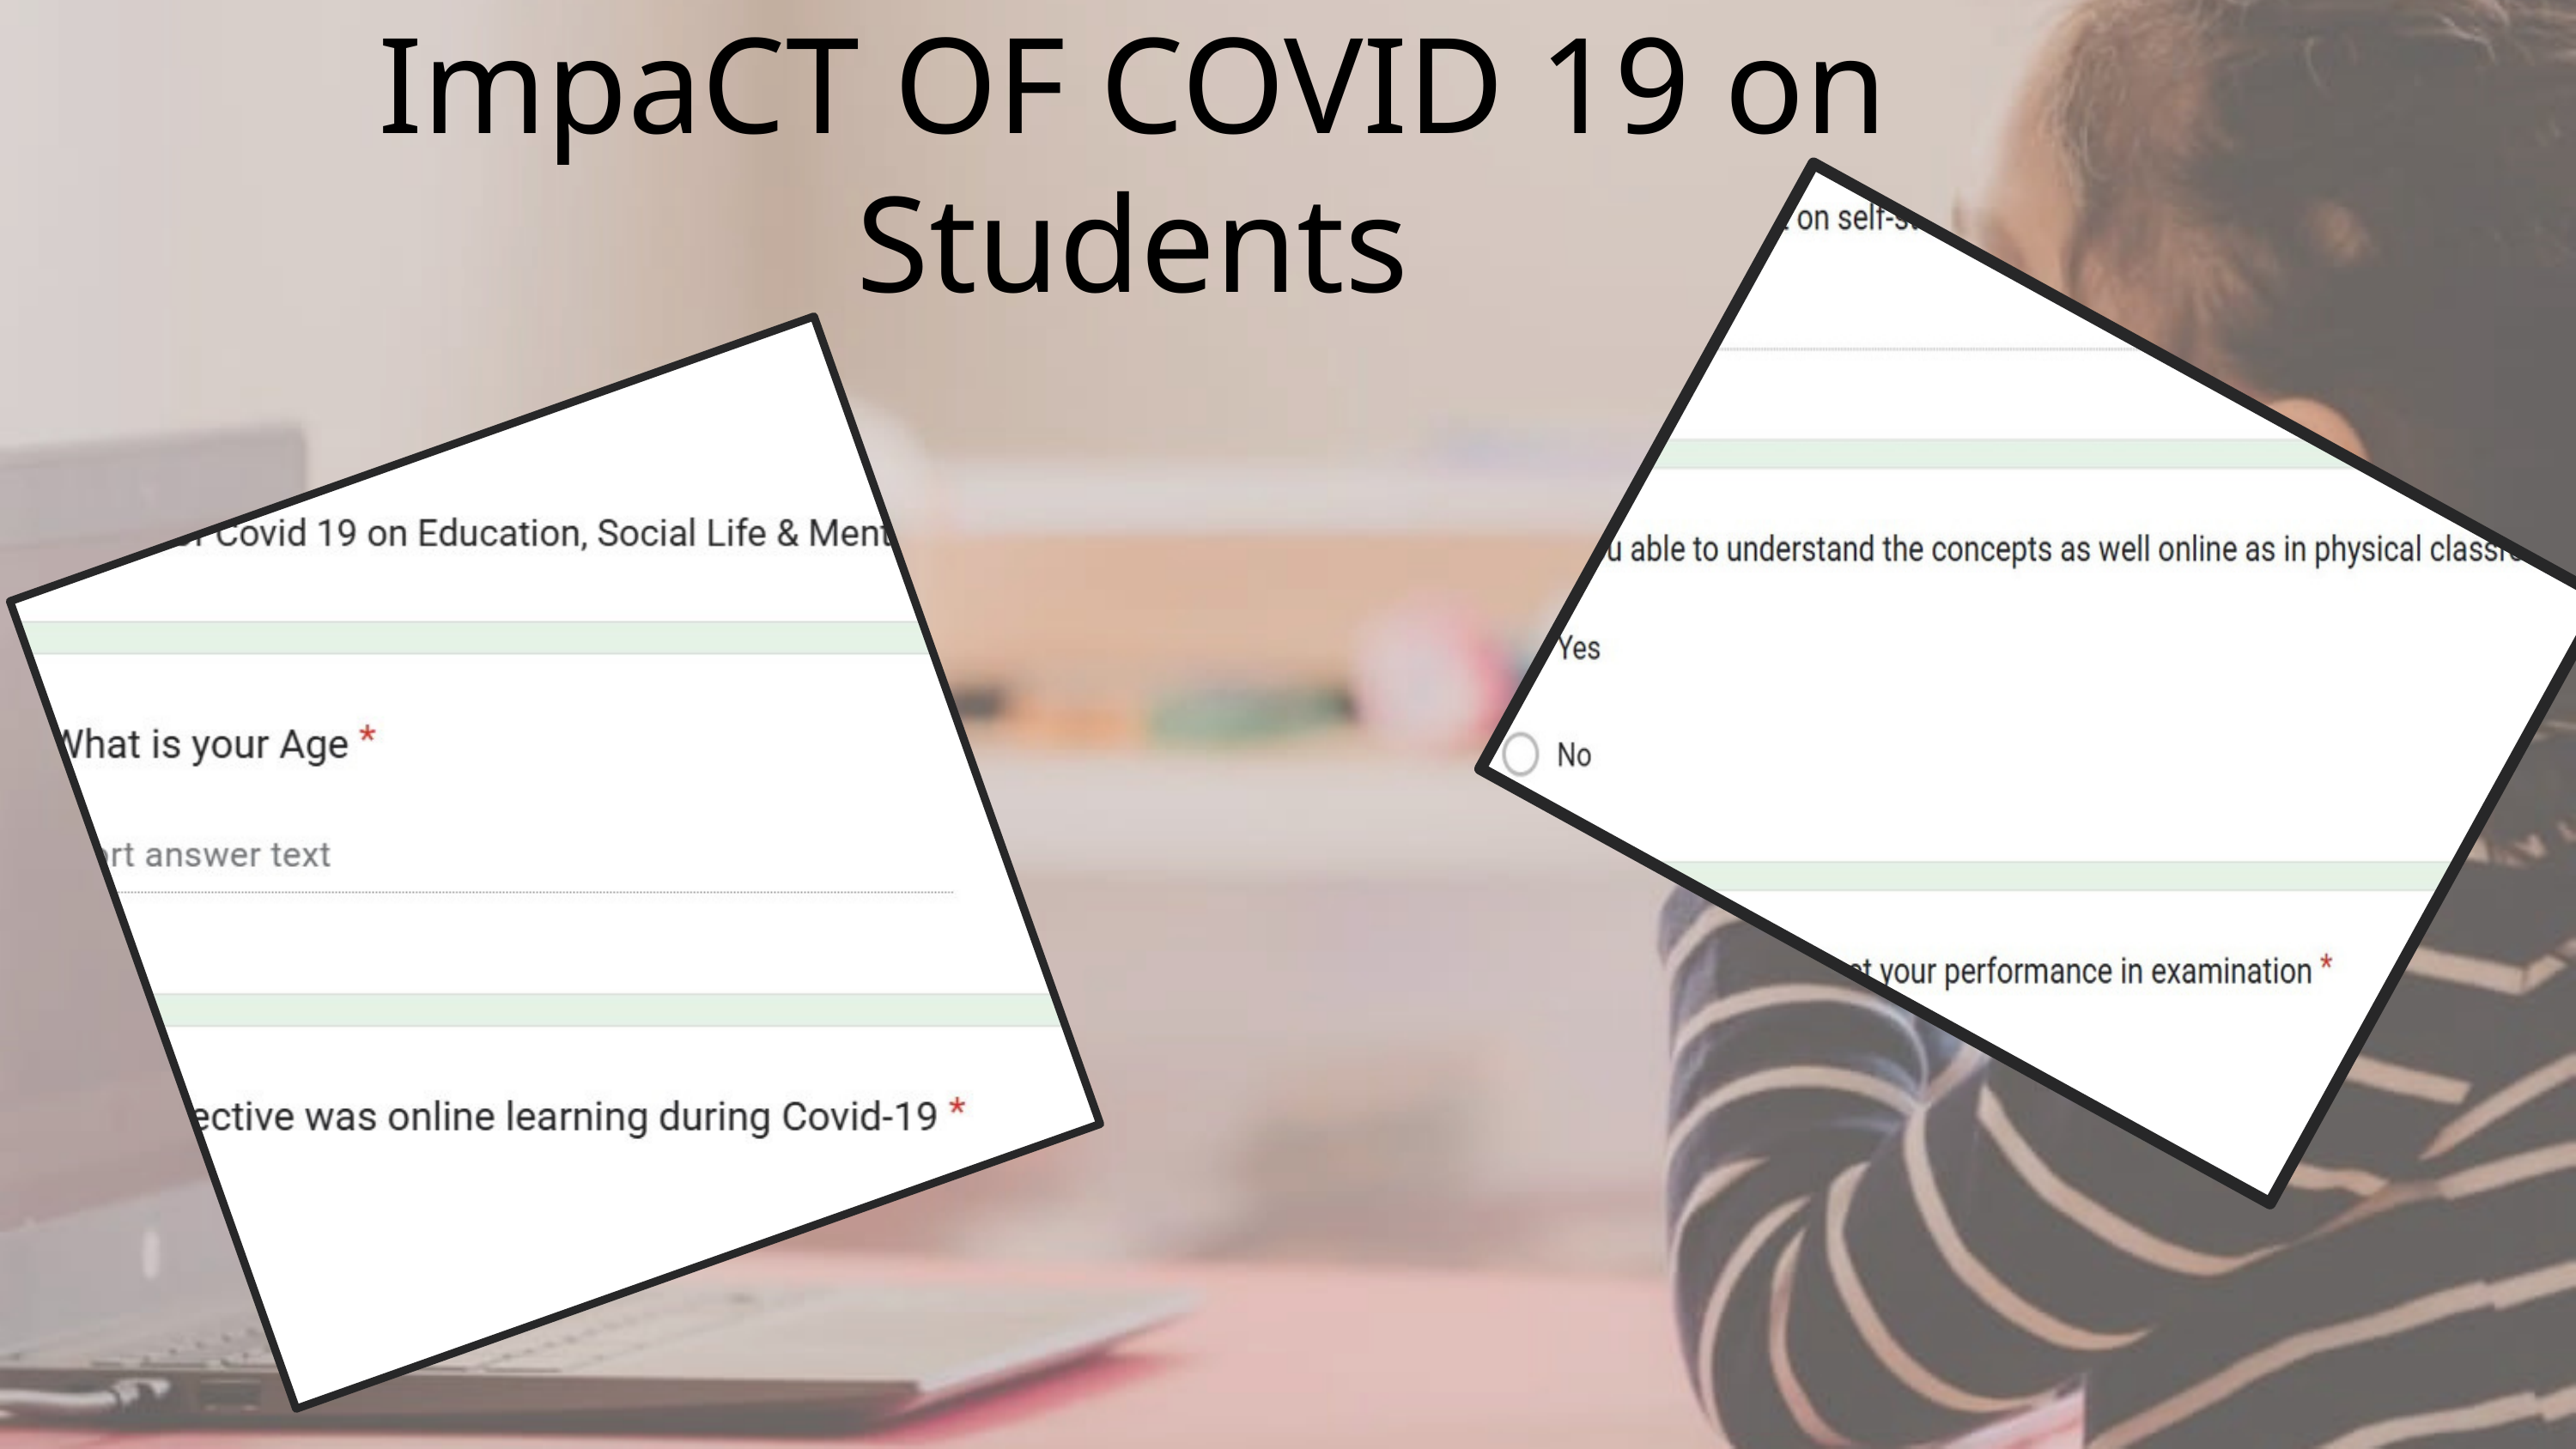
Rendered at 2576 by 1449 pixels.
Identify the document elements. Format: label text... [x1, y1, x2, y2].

text_box ImpaCT OF COVID 19 on Students [366, 1, 1899, 319]
text_box [0, 0, 2576, 1449]
text_box [9, 319, 1101, 1410]
text_box [1479, 209, 2576, 1203]
